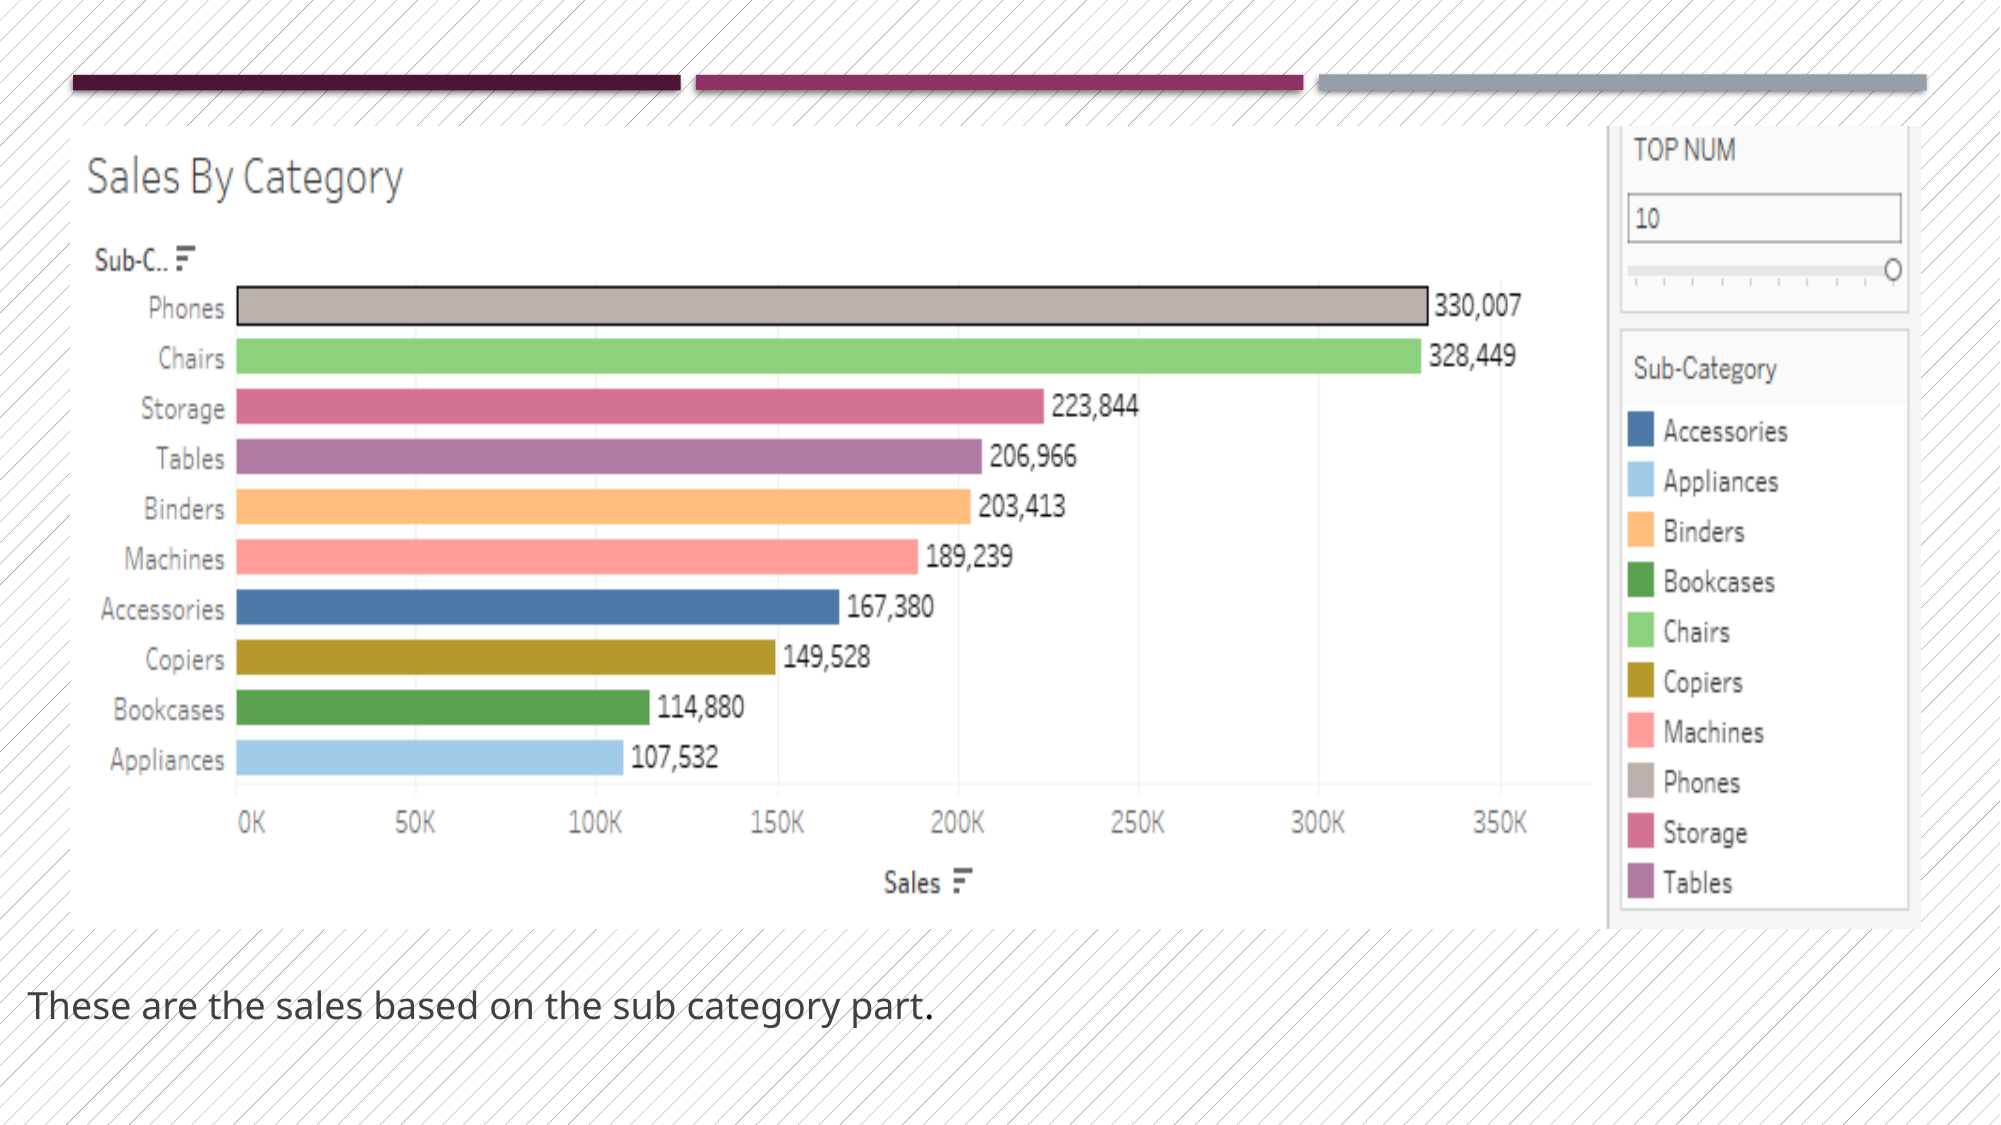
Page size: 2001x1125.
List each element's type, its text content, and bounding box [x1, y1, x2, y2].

text_box These are the sales based on the sub category part. [12, 974, 950, 1035]
picture [70, 125, 1922, 929]
